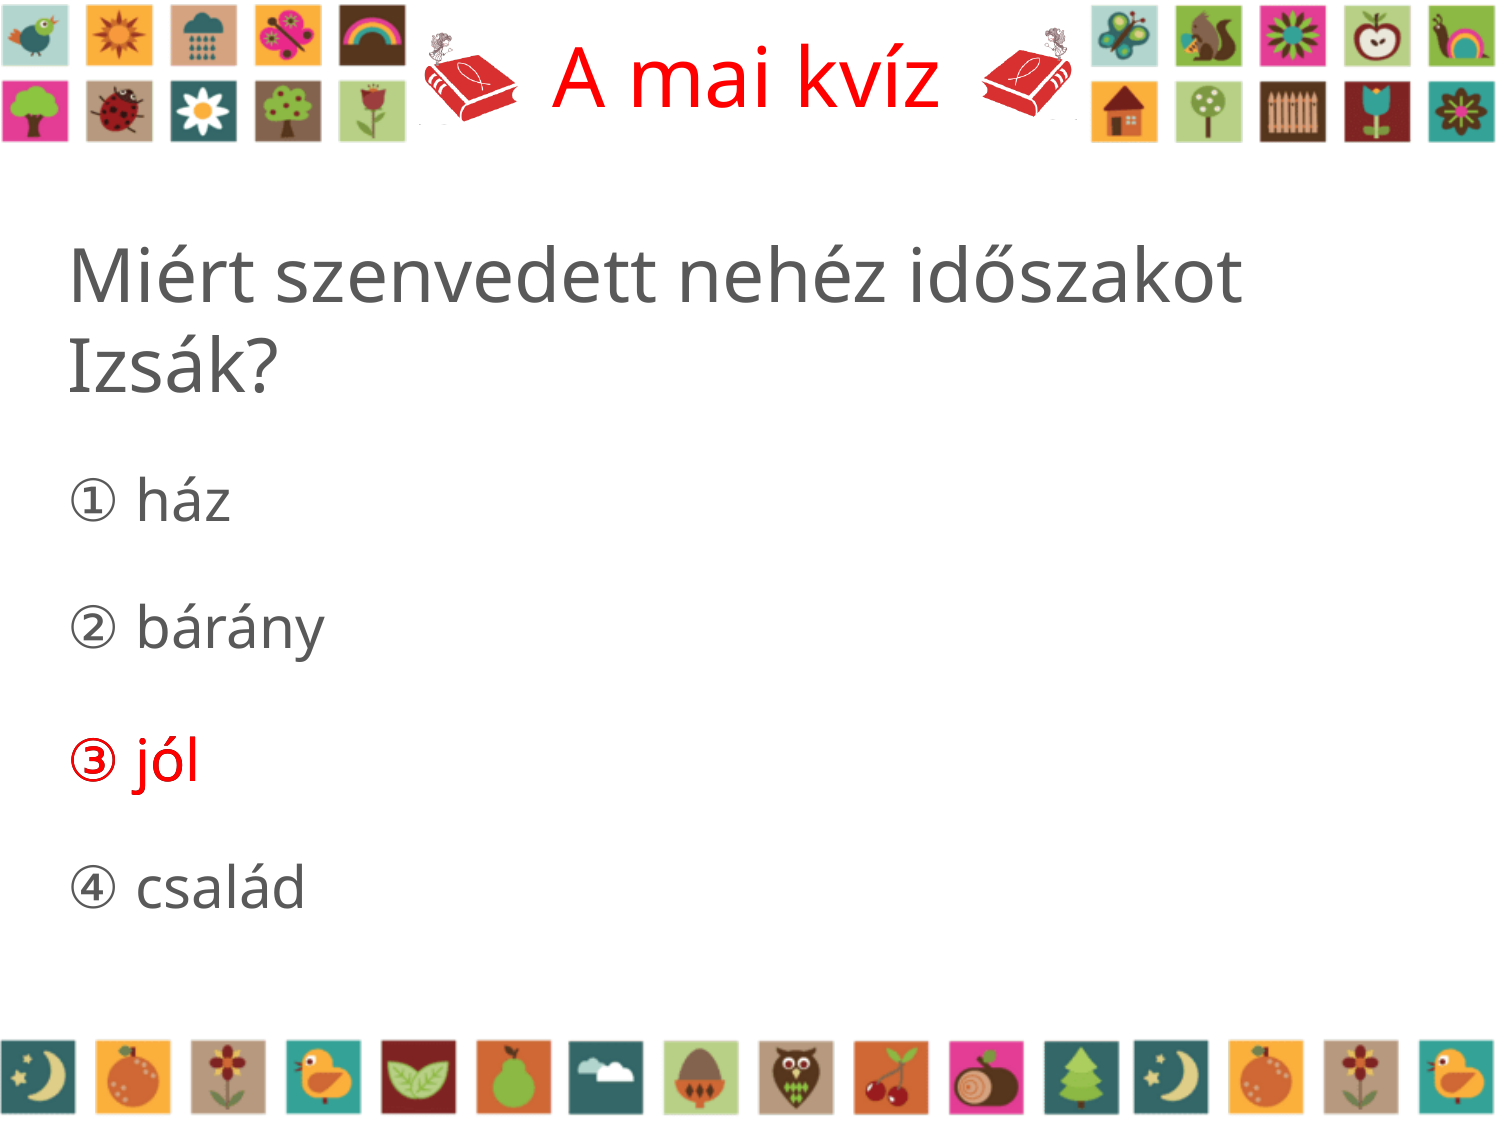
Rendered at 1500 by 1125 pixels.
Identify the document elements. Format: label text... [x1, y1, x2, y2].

picture [0, 3, 550, 150]
text_box Miért szenvedett nehéz időszakot Izsák? [53, 219, 1436, 415]
text_box A mai kvíz [547, 16, 1078, 131]
text_box ④ család [53, 842, 1483, 928]
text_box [0, 1028, 1500, 1118]
picture [950, 3, 1500, 150]
text_box ① ház [53, 456, 1436, 541]
text_box ② bárány [53, 582, 1436, 668]
text_box ③ jól [53, 716, 1483, 801]
